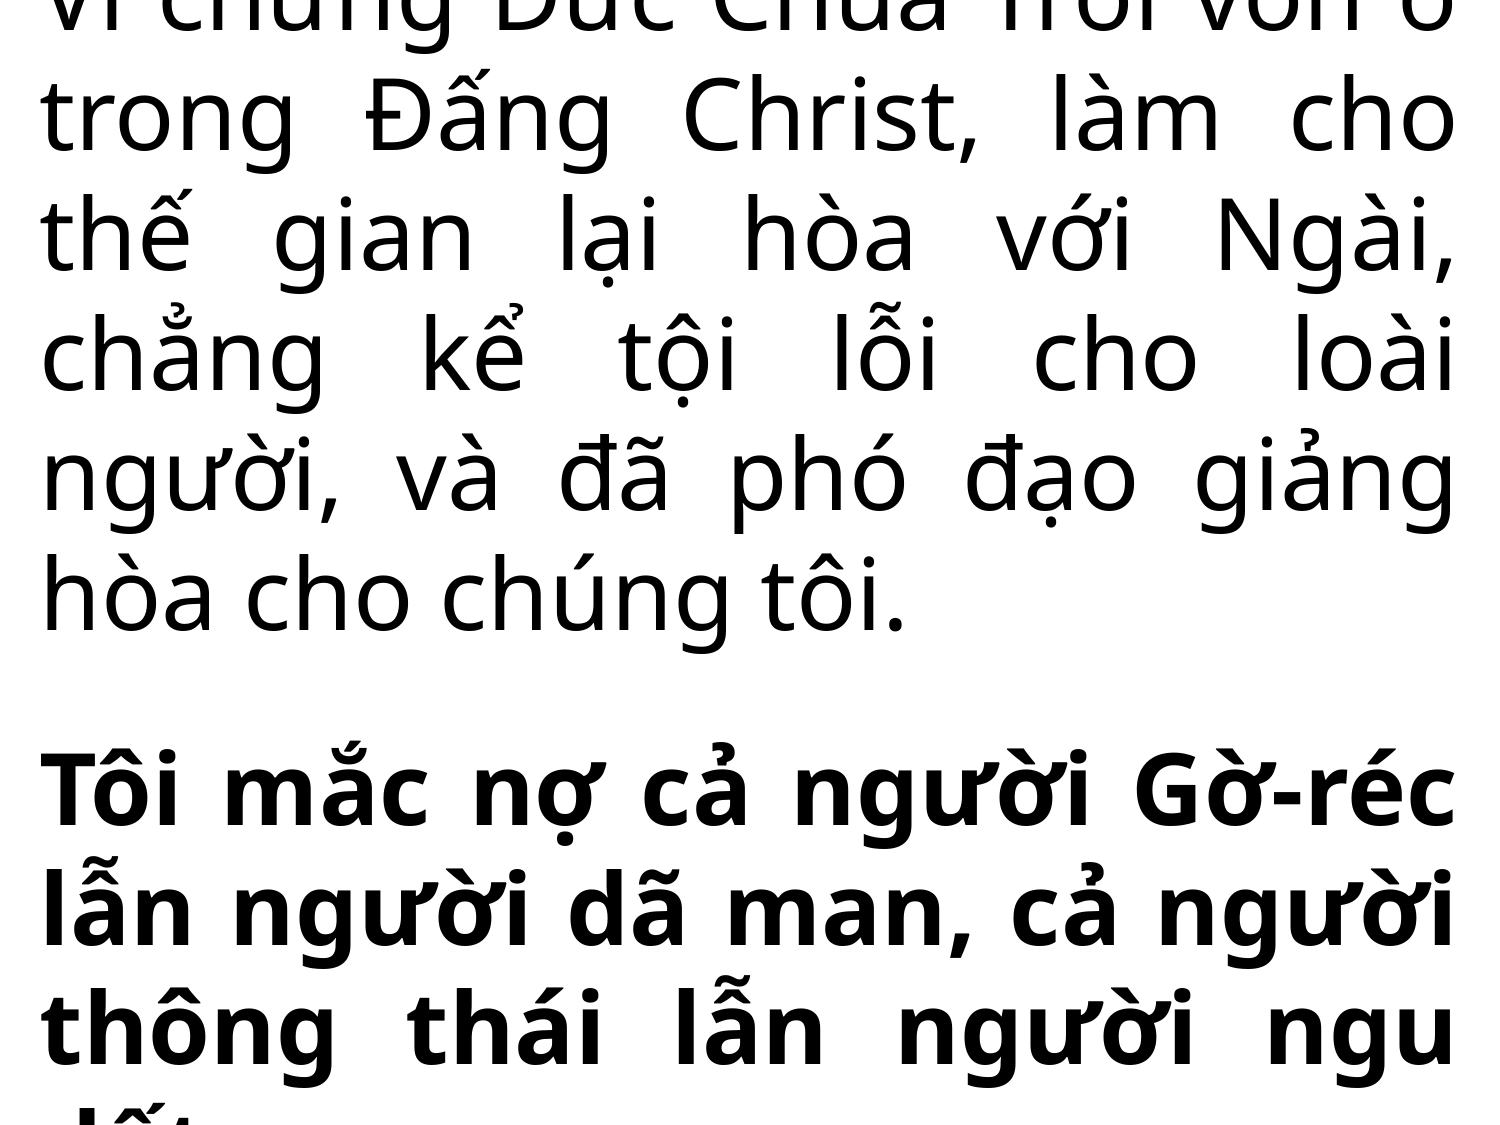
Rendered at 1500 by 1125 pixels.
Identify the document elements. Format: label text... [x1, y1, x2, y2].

text_box Vì chưng Đức Chúa Trời vốn ở trong Đấng Christ, làm cho thế gian lại hòa với Ngài, chẳng kể tội lỗi cho loài người, và đã phó đạo giảng hòa cho chúng tôi. Tôi mắc nợ cả người Gờ-réc lẫn người dã man, cả người thông thái lẫn người ngu dốt. [24, 0, 1475, 1125]
